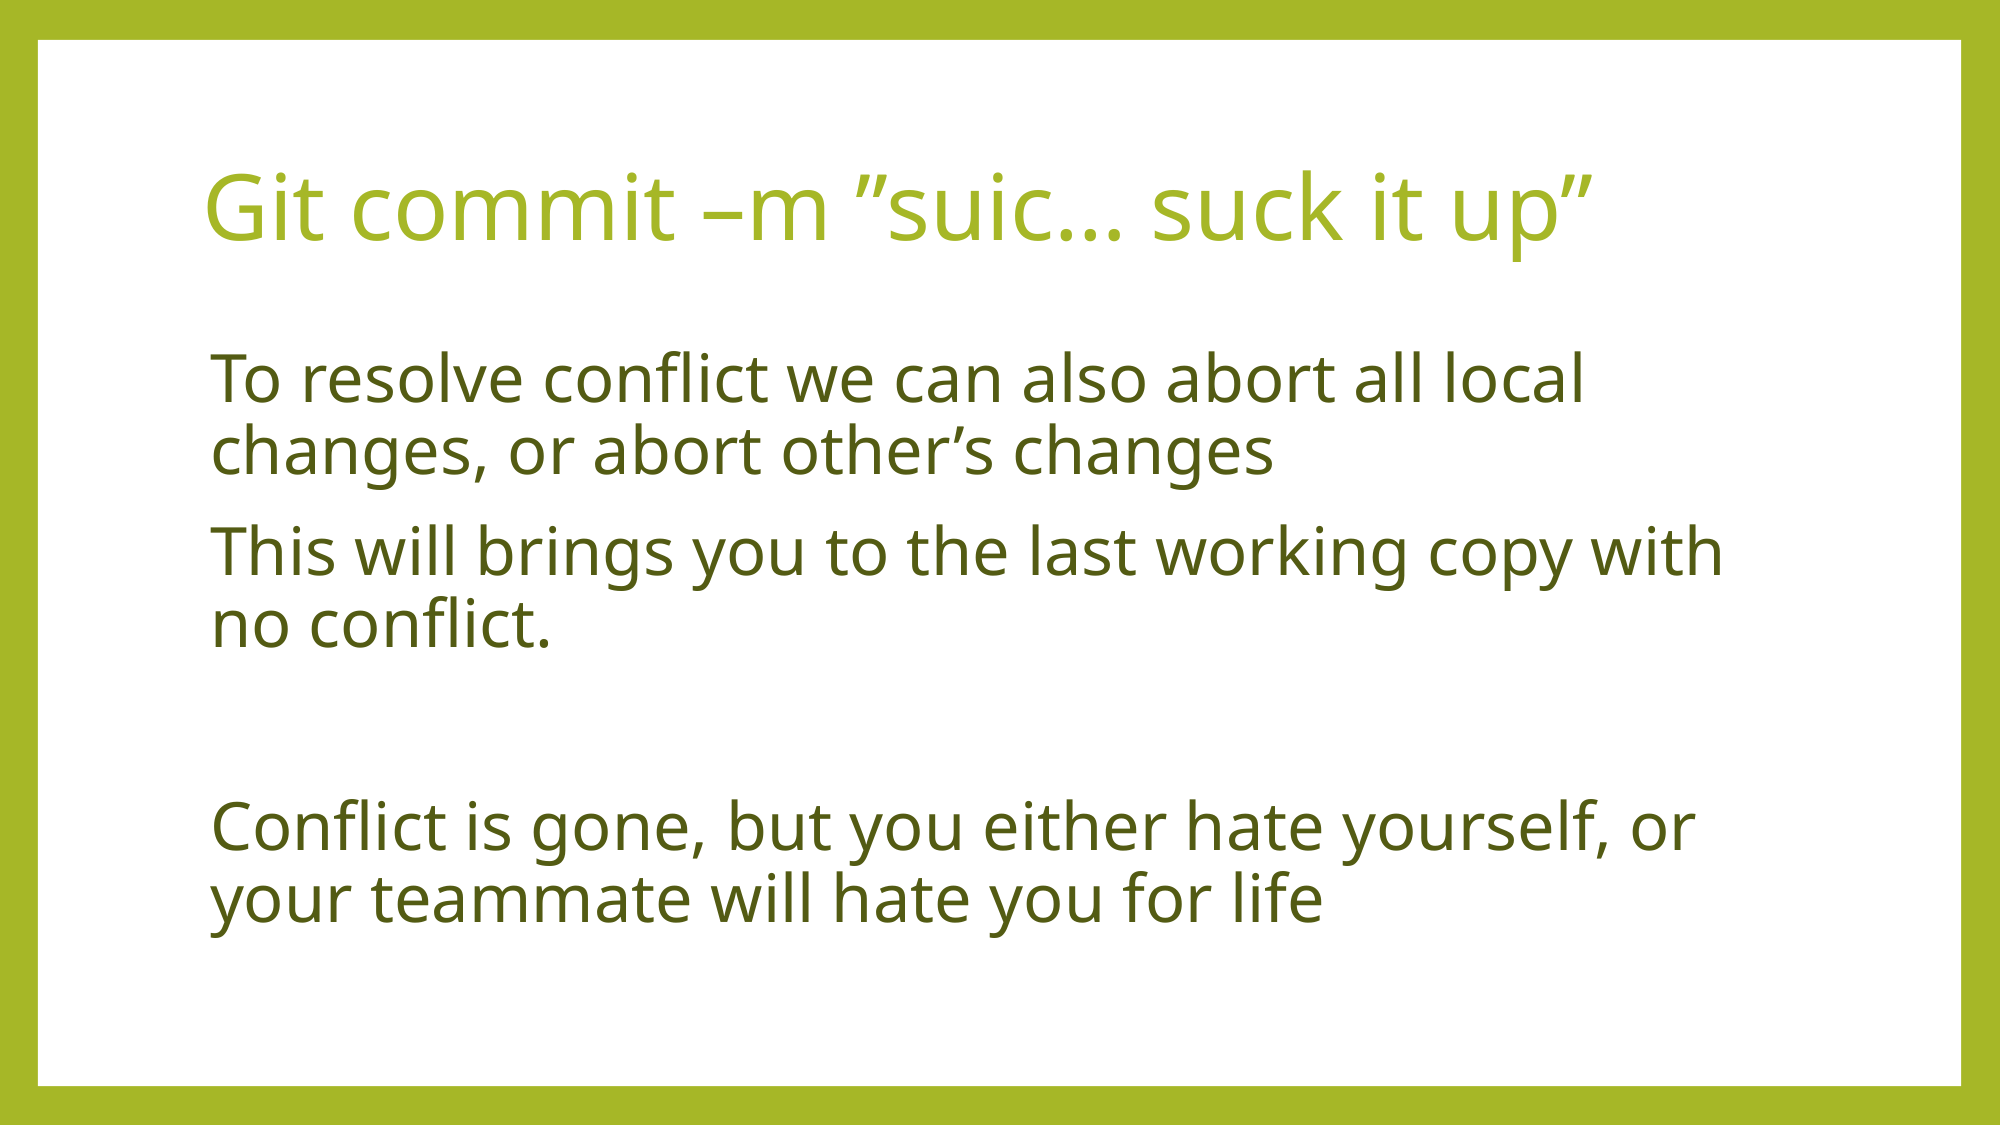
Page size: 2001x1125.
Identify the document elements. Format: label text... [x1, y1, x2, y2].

list To resolve conflict we can also abort all local changes, or abort other’s changes This will brings you to the last working copy with no conflict. Conflict is gone, but you either hate yourself, or your teammate will hate you for life [187, 337, 1808, 1000]
title Git commit –m ”suic… suck it up” [187, 99, 1808, 323]
